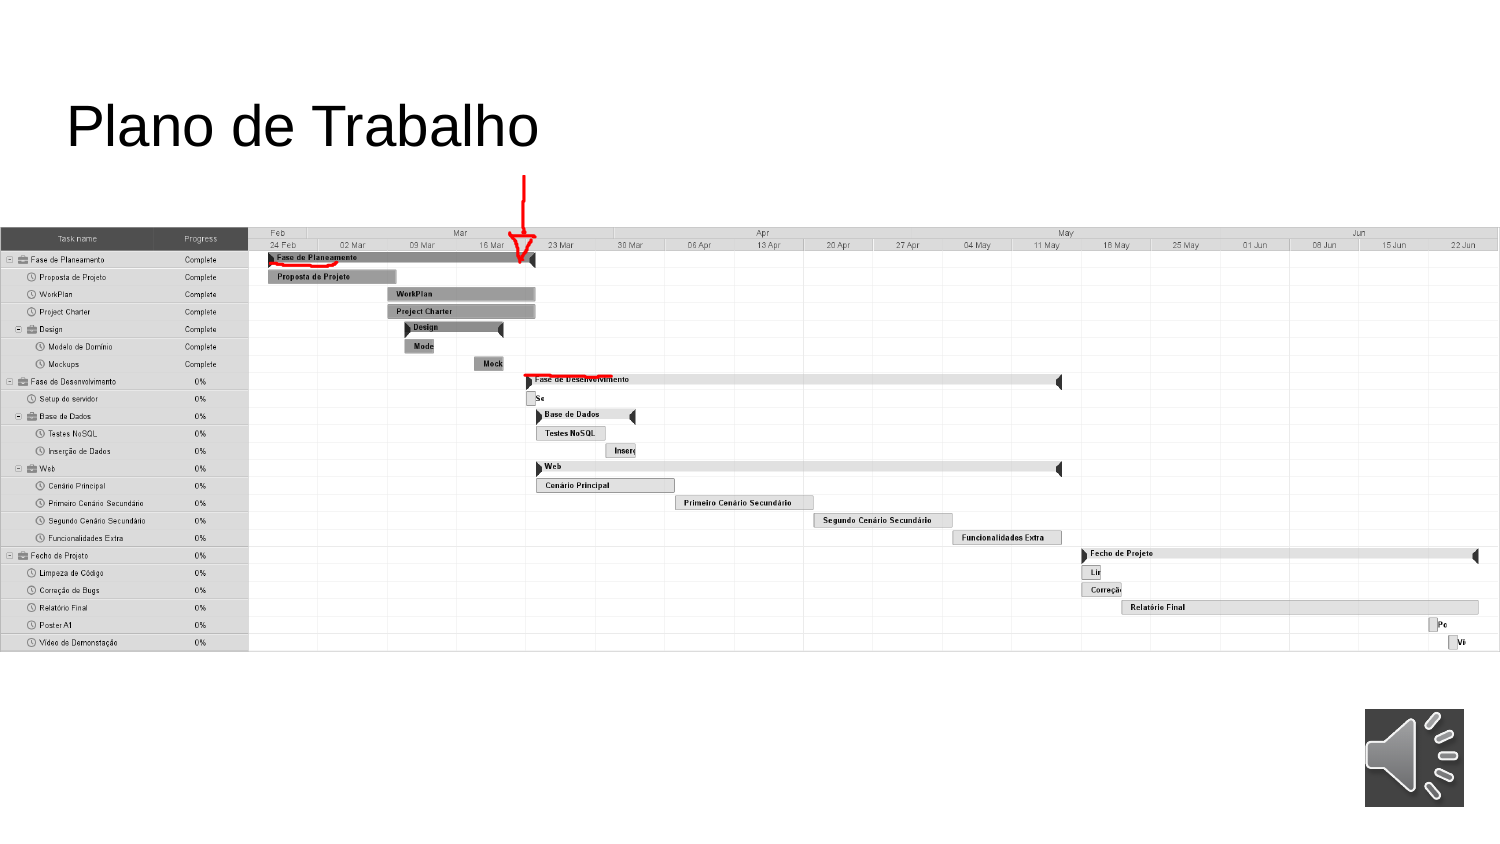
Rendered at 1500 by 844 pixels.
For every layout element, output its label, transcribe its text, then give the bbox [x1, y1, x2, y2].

picture [1364, 708, 1465, 809]
picture [0, 175, 1500, 652]
title Plano de Trabalho [51, 72, 1449, 167]
